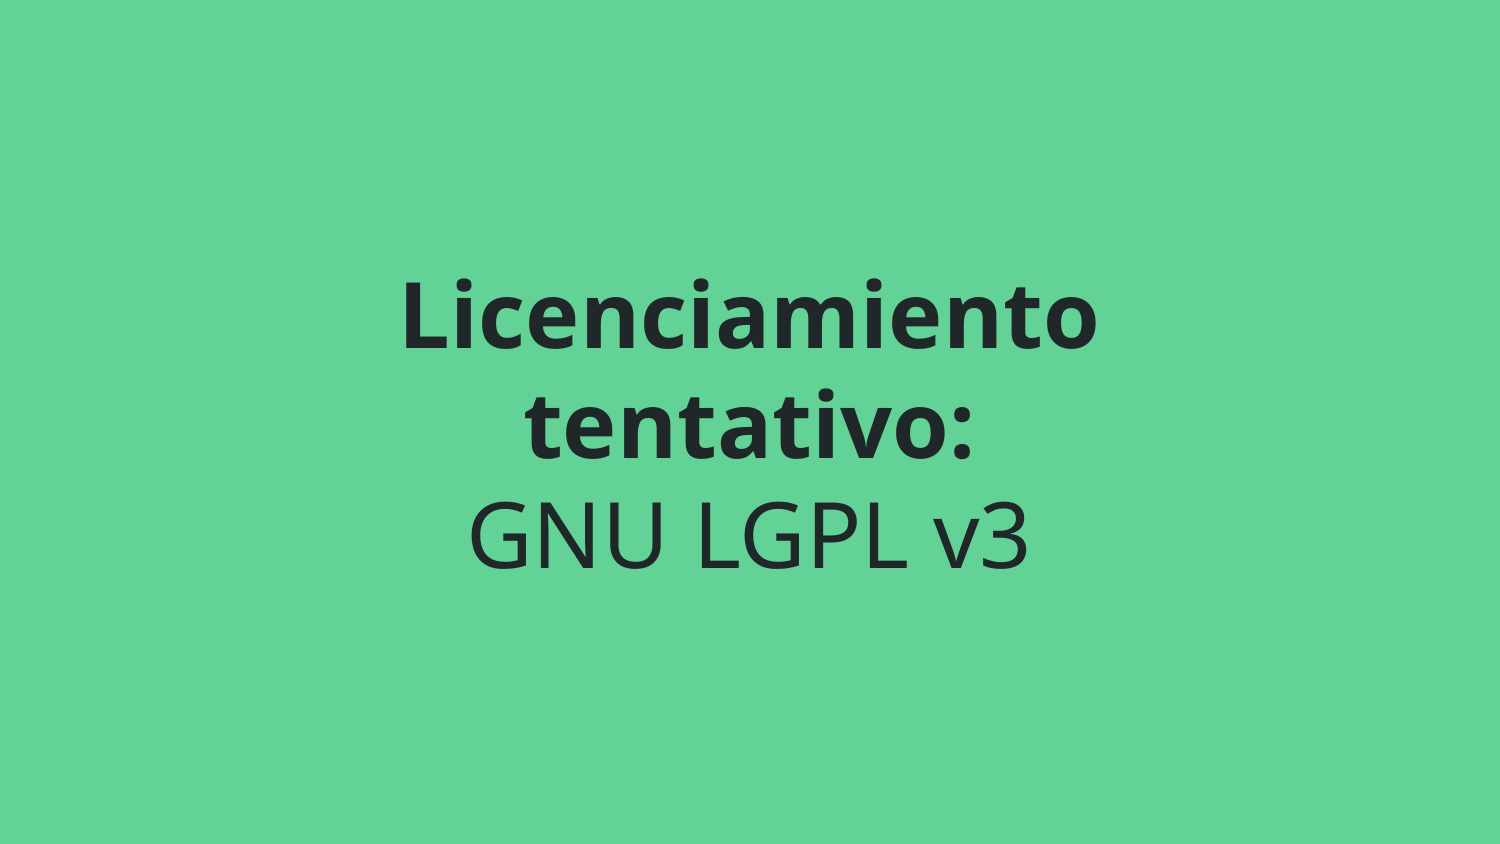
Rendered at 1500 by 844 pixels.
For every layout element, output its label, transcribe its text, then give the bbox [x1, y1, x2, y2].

text_box Licenciamiento tentativo: GNU LGPL v3 [80, 86, 1419, 758]
